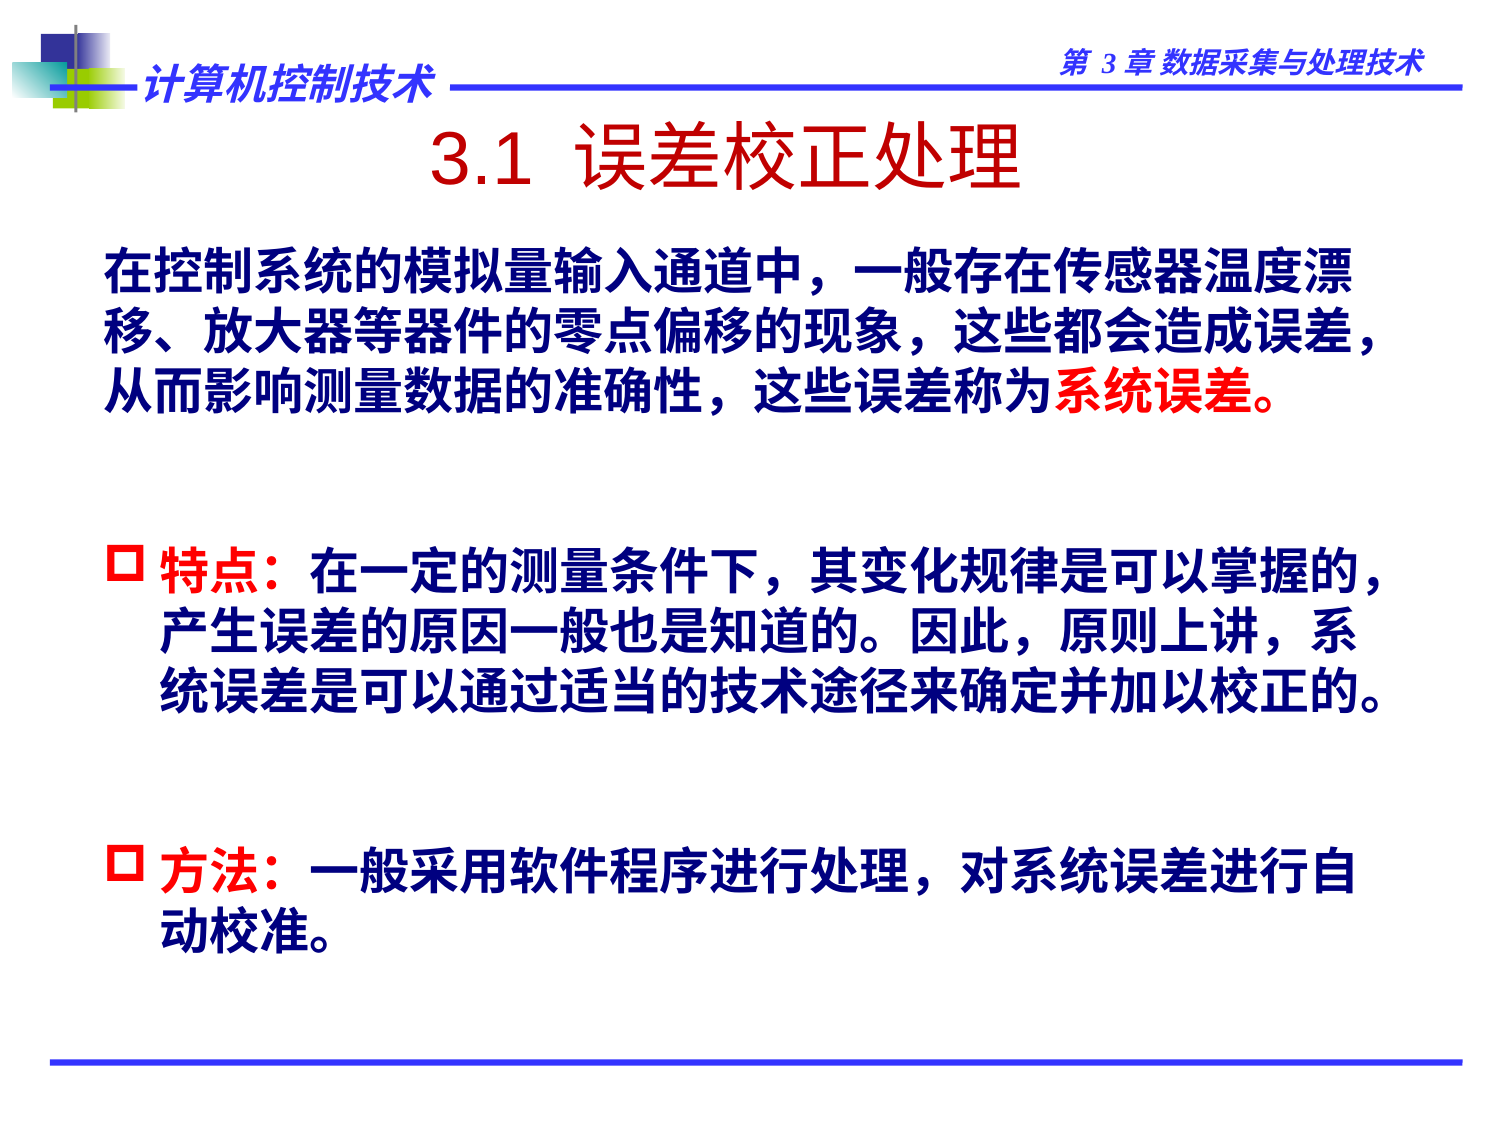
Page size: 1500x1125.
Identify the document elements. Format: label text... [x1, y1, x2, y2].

list 在控制系统的模拟量输入通道中，一般存在传感器温度漂移、放大器等器件的零点偏移的现象，这些都会造成误差，从而影响测量数据的准确性，这些误差称为系统误差。 特点：在一定的测量条件下，其变化规律是可以掌握的，产生误差的原因一般也是知道的。因此，原则上讲，系统误差是可以通过适当的技术途径来确定并加以校正的。 方法：一般采用软件程序进行处理，对系统误差进行自动校准。 [88, 231, 1412, 1023]
title 3.1 误差校正处理 [88, 101, 1364, 231]
